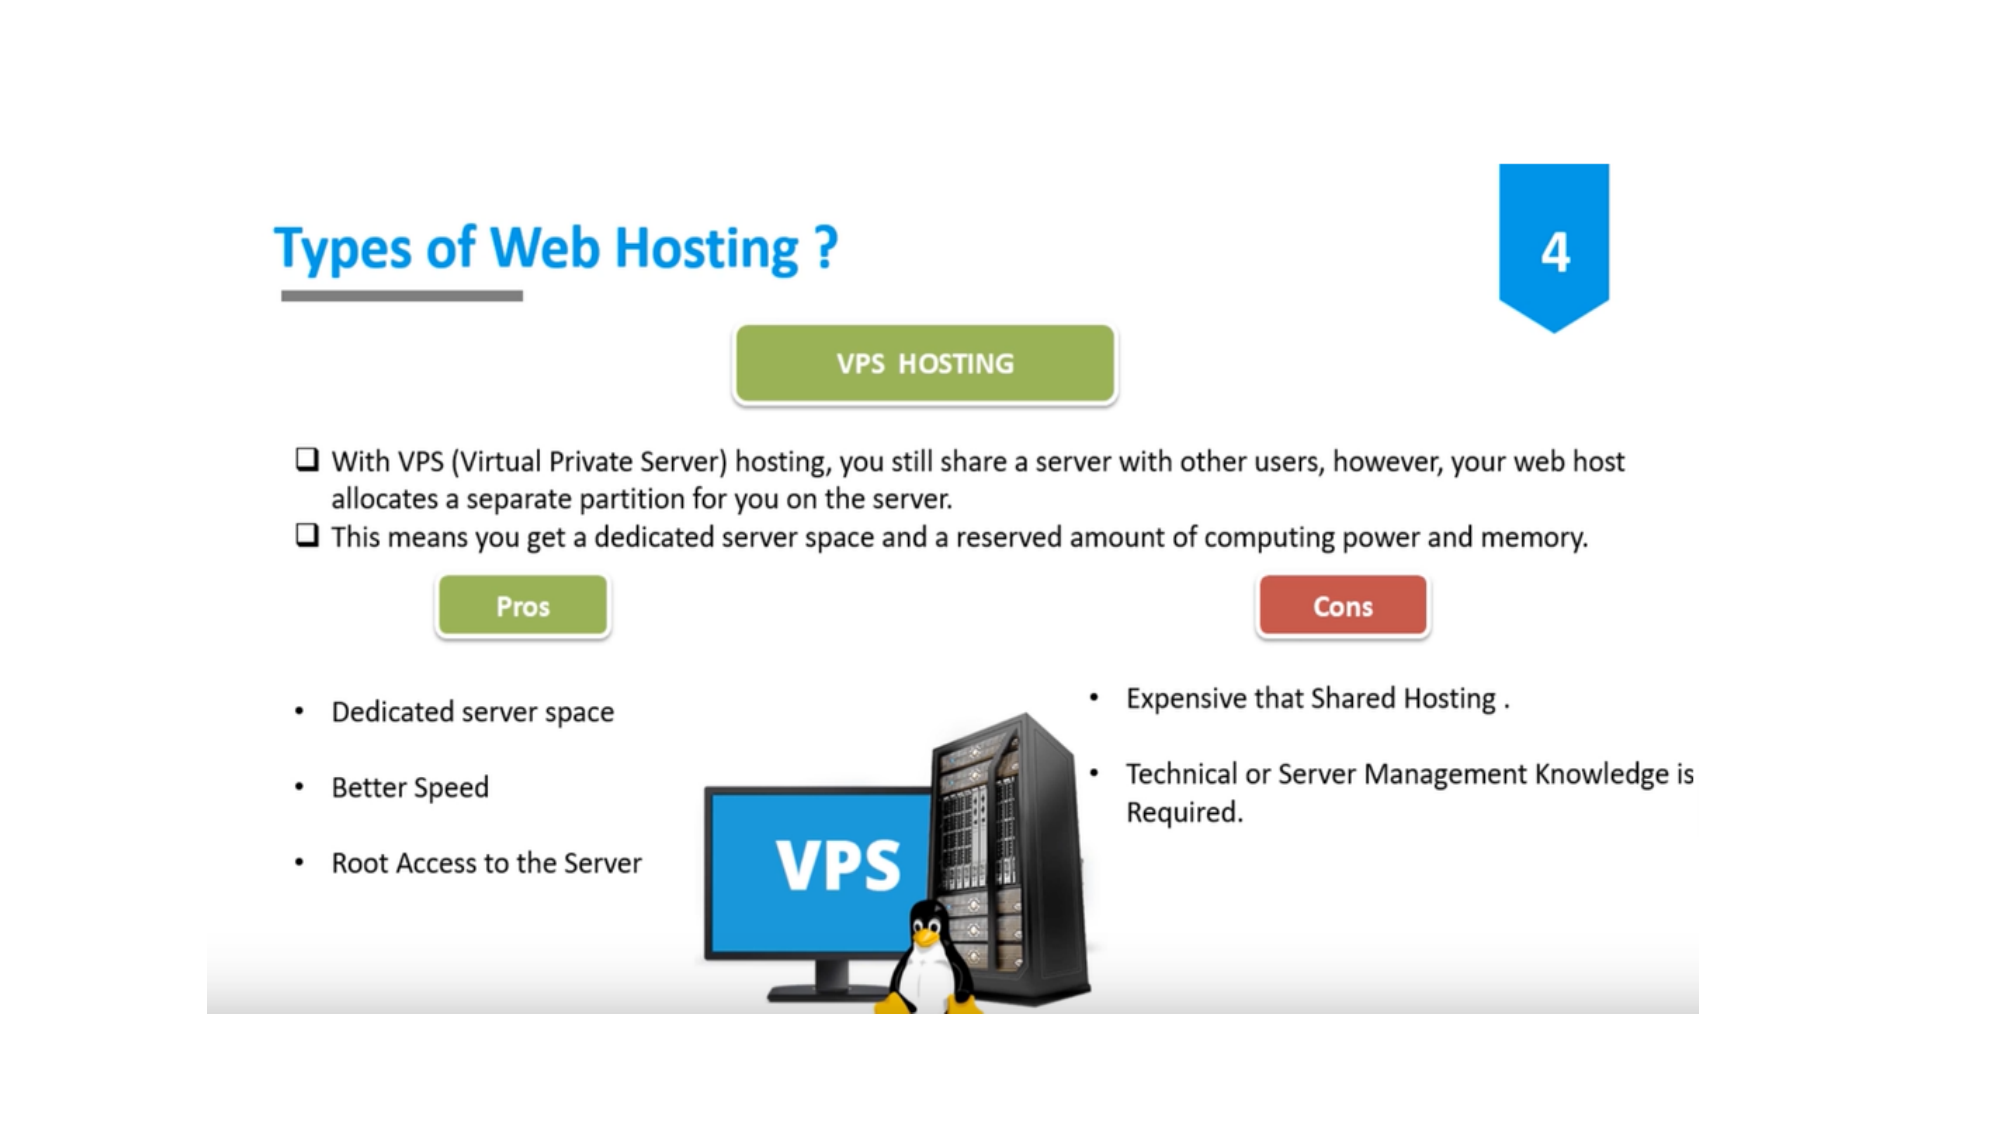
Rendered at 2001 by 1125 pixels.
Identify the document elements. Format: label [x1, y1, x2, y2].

list [207, 142, 1699, 1014]
